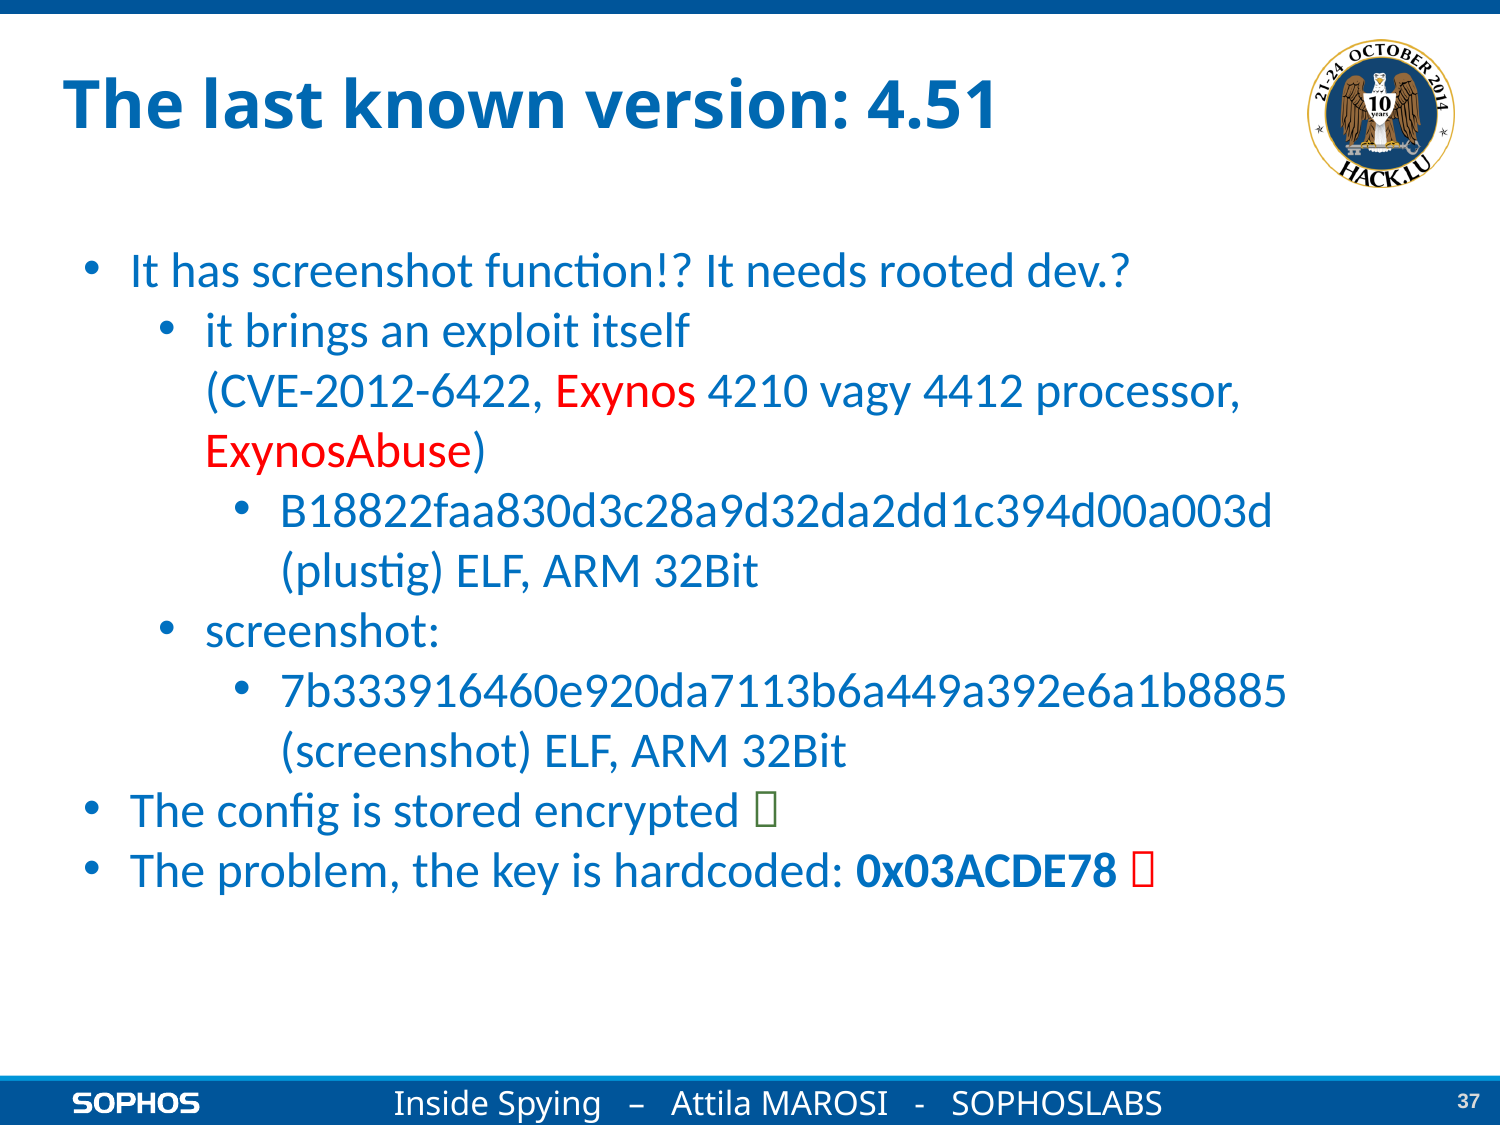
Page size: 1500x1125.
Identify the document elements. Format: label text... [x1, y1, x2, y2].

title Inside Spying – Attila MAROSI - SOPHOSLABS [292, 1071, 1266, 1125]
text_box It has screenshot function!? It needs rooted dev.? it brings an exploit itself (CVE-2012-6422, Exynos 4210 vagy 4412 processor, ExynosAbuse) B18822faa830d3c28a9d32da2dd1c394d00a003d (plustig) ELF, ARM 32Bit screenshot: 7b333916460e920da7113b6a449a392e6a1b8885 (screenshot) ELF, ARM 32Bit ﻿﻿The config is stored encrypted  The problem, the key is hardcoded: 0x03ACDE78  [68, 230, 1434, 965]
picture [1306, 39, 1455, 188]
text_box The last known version: 4.51 [48, 54, 1301, 149]
